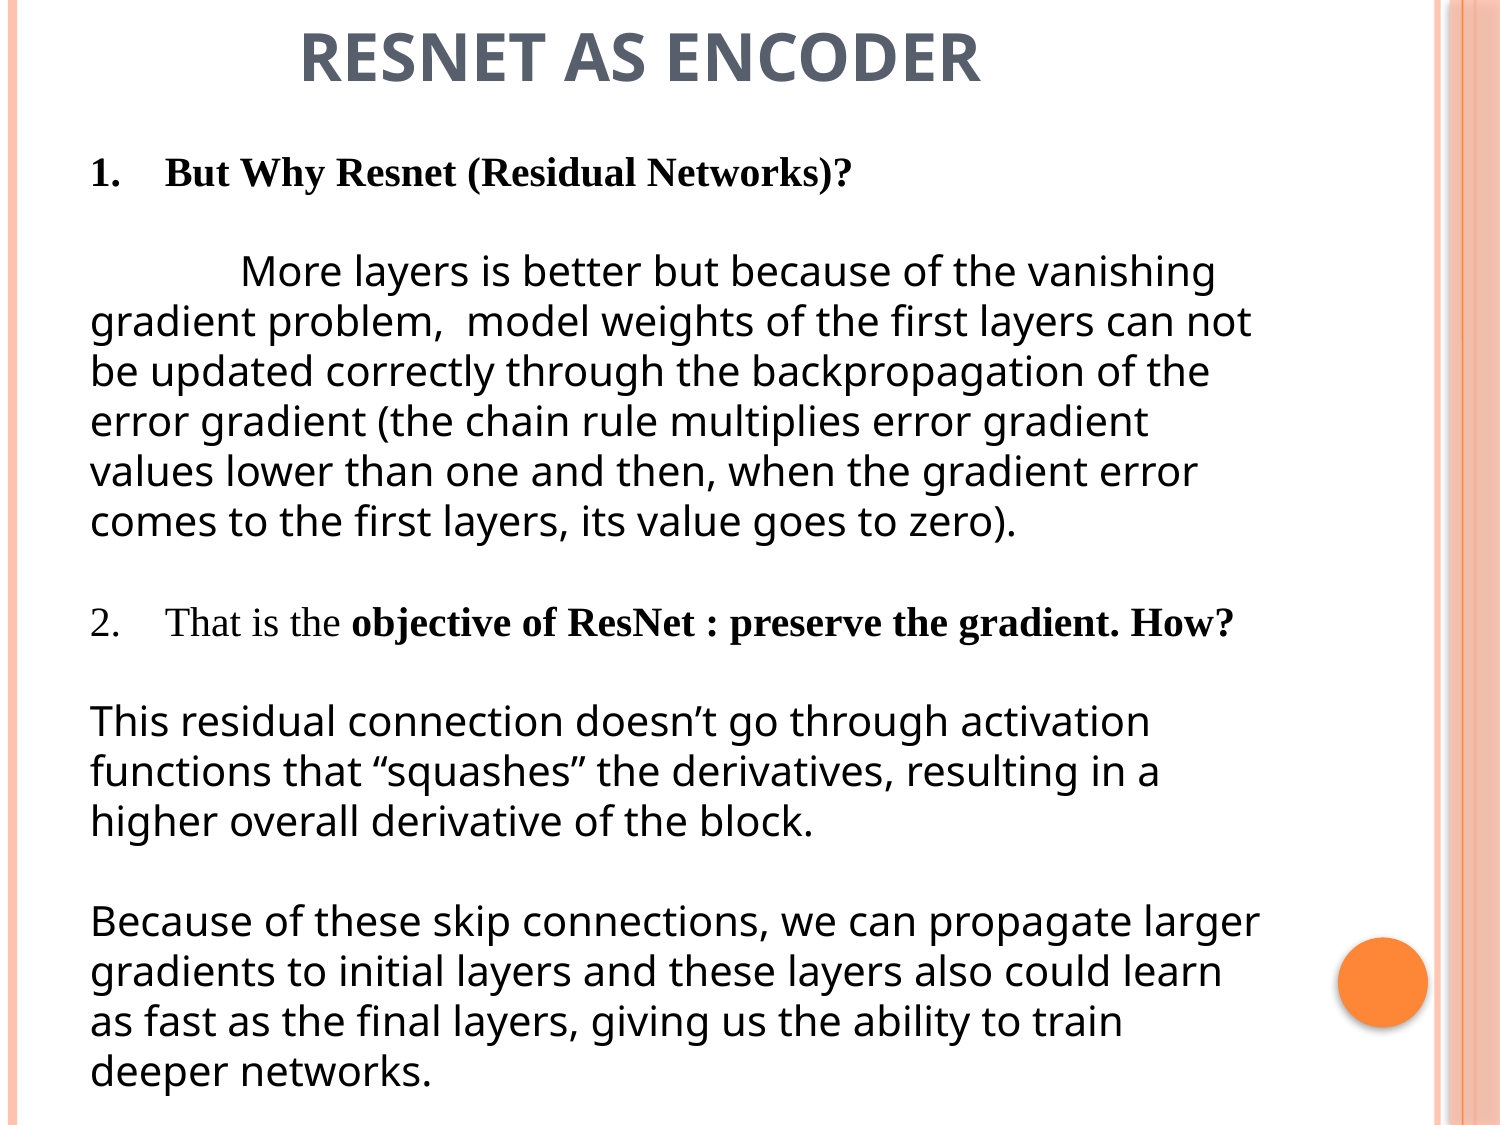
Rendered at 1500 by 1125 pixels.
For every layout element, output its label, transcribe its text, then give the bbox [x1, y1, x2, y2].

title ResNet As Encoder [200, 75, 1082, 137]
text_box But Why Resnet (Residual Networks)? More layers is better but because of the vanishing gradient problem, model weights of the first layers can not be updated correctly through the backpropagation of the error gradient (the chain rule multiplies error gradient values lower than one and then, when the gradient error comes to the first layers, its value goes to zero). That is the objective of ResNet : preserve the gradient. How? This residual connection doesn’t go through activation functions that “squashes” the derivatives, resulting in a higher overall derivative of the block. Because of these skip connections, we can propagate larger gradients to initial layers and these layers also could learn as fast as the final layers, giving us the ability to train deeper networks. [74, 137, 1288, 1125]
